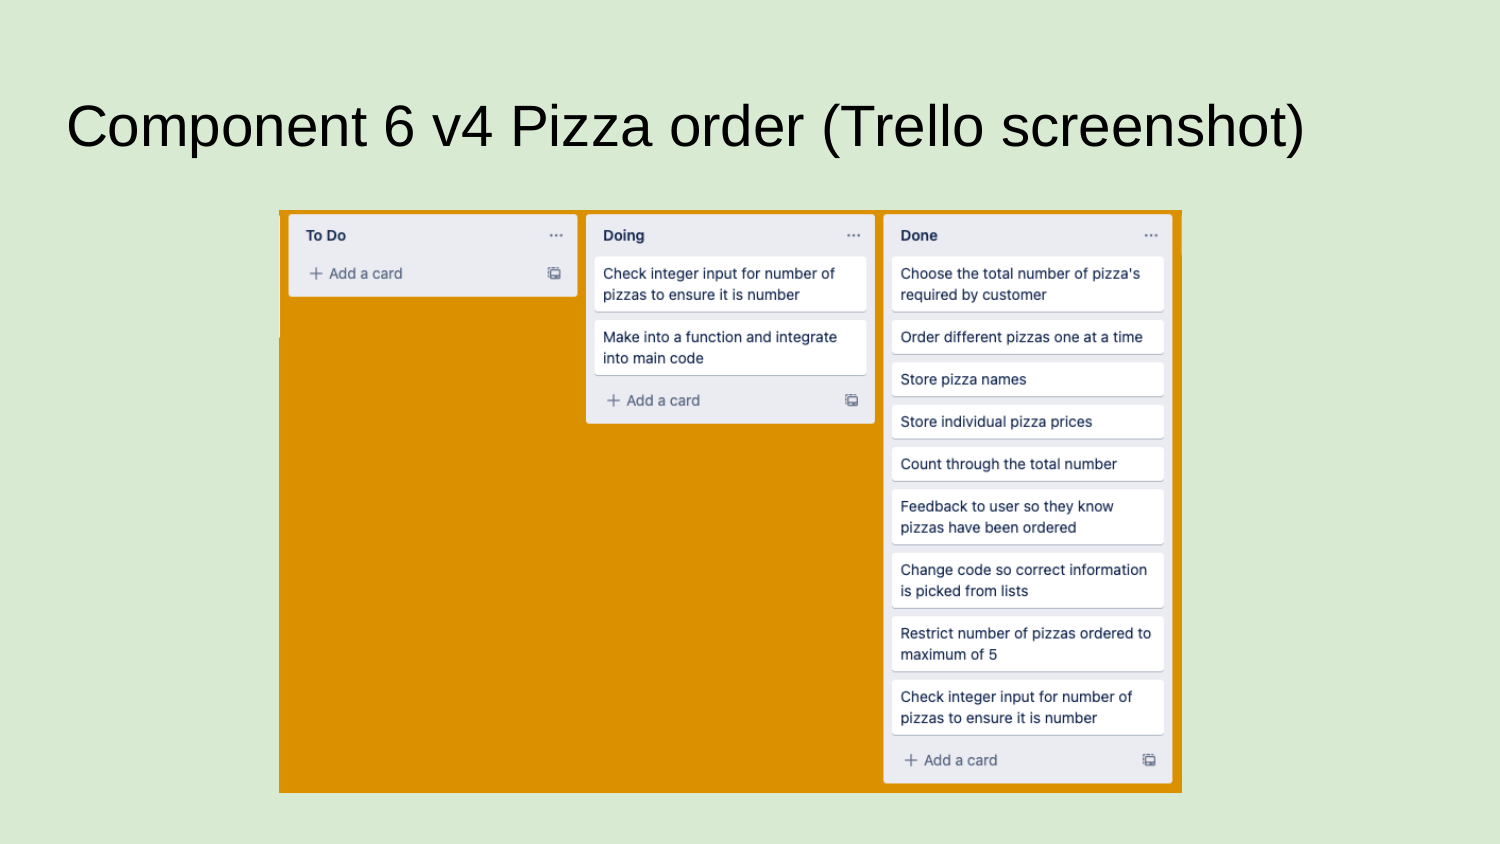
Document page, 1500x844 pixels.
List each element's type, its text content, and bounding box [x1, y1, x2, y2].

picture [278, 210, 1183, 793]
title Component 6 v4 Pizza order (Trello screenshot) [51, 72, 1449, 167]
